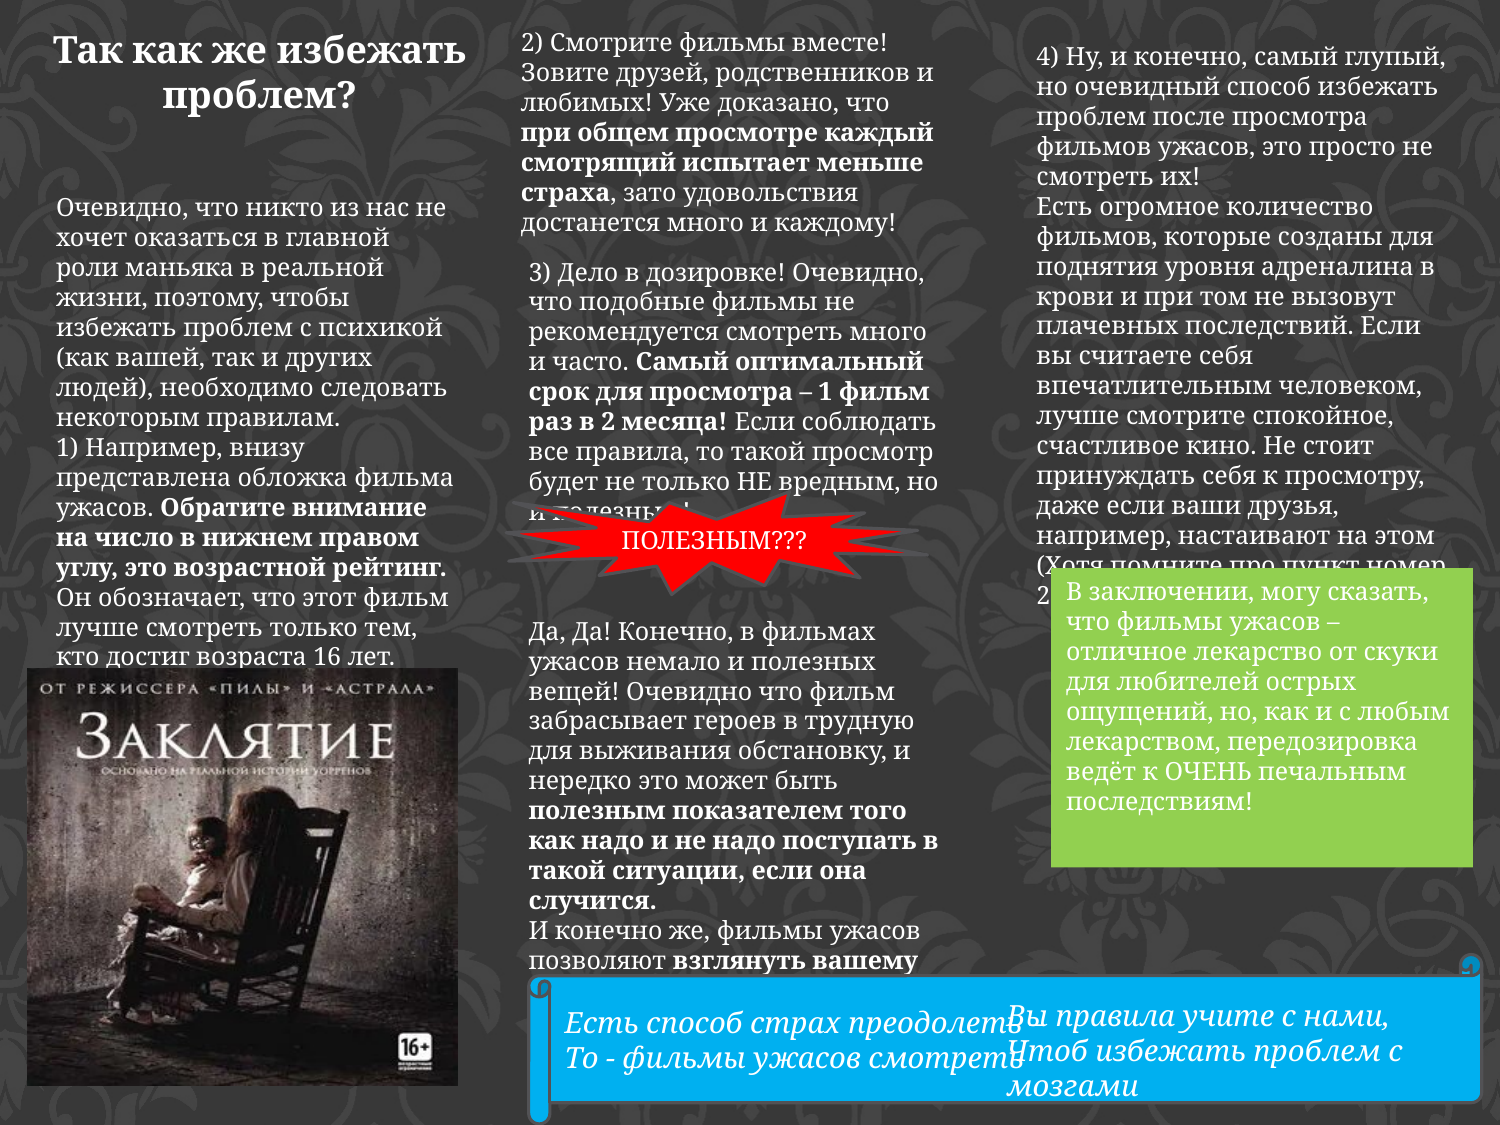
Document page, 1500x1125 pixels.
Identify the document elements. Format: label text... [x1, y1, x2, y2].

text_box Вы правила учите с нами, Чтоб избежать проблем с мозгами [991, 990, 1447, 1111]
text_box 4) Ну, и конечно, самый глупый, но очевидный способ избежать проблем после просмотра фильмов ужасов, это просто не смотреть их! Есть огромное количество фильмов, которые созданы для поднятия уровня адреналина в крови и при том не вызовут плачевных последствий. Если вы считаете себя впечатлительным человеком, лучше смотрите спокойное, счастливое кино. Не стоит принуждать себя к просмотру, даже если ваши друзья, например, настаивают на этом (Хотя помните про пункт номер 2!). [1021, 33, 1471, 617]
text_box Есть способ страх преодолеть – То - фильмы ужасов смотреть [527, 952, 1484, 1125]
text_box В заключении, могу сказать, что фильмы ужасов – отличное лекарство от скуки для любителей острых ощущений, но, как и с любым лекарством, передозировка ведёт к ОЧЕНЬ печальным последствиям! [1051, 568, 1473, 868]
text_box 2) Смотрите фильмы вместе! Зовите друзей, родственников и любимых! Уже доказано, что при общем просмотре каждый смотрящий испытает меньше страха, зато удовольствия достанется много и каждому! [506, 19, 955, 244]
text_box Так как же избежать проблем? [29, 19, 491, 124]
text_box Очевидно, что никто из нас не хочет оказаться в главной роли маньяка в реальной жизни, поэтому, чтобы избежать проблем с психикой (как вашей, так и других людей), необходимо следовать некоторым правилам. 1) Например, внизу представлена обложка фильма ужасов. Обратите внимание на число в нижнем правом углу, это возрастной рейтинг. Он обозначает, что этот фильм лучше смотреть только тем, кто достиг возраста 16 лет. [41, 184, 470, 679]
picture [27, 668, 459, 1087]
text_box 3) Дело в дозировке! Очевидно, что подобные фильмы не рекомендуется смотреть много и часто. Самый оптимальный срок для просмотра – 1 фильм раз в 2 месяца! Если соблюдать все правила, то такой просмотр будет не только НЕ вредным, но и полезным! Да, Да! Конечно, в фильмах ужасов немало и полезных вещей! Очевидно что фильм забрасывает героев в трудную для выживания обстановку, и нередко это может быть полезным показателем того как надо и не надо поступать в такой ситуации, если она случится. И конечно же, фильмы ужасов позволяют взглянуть вашему страху в глаза, а значит, преодолеть его! [513, 248, 962, 1042]
text_box ПОЛЕЗНЫМ??? [504, 490, 930, 597]
